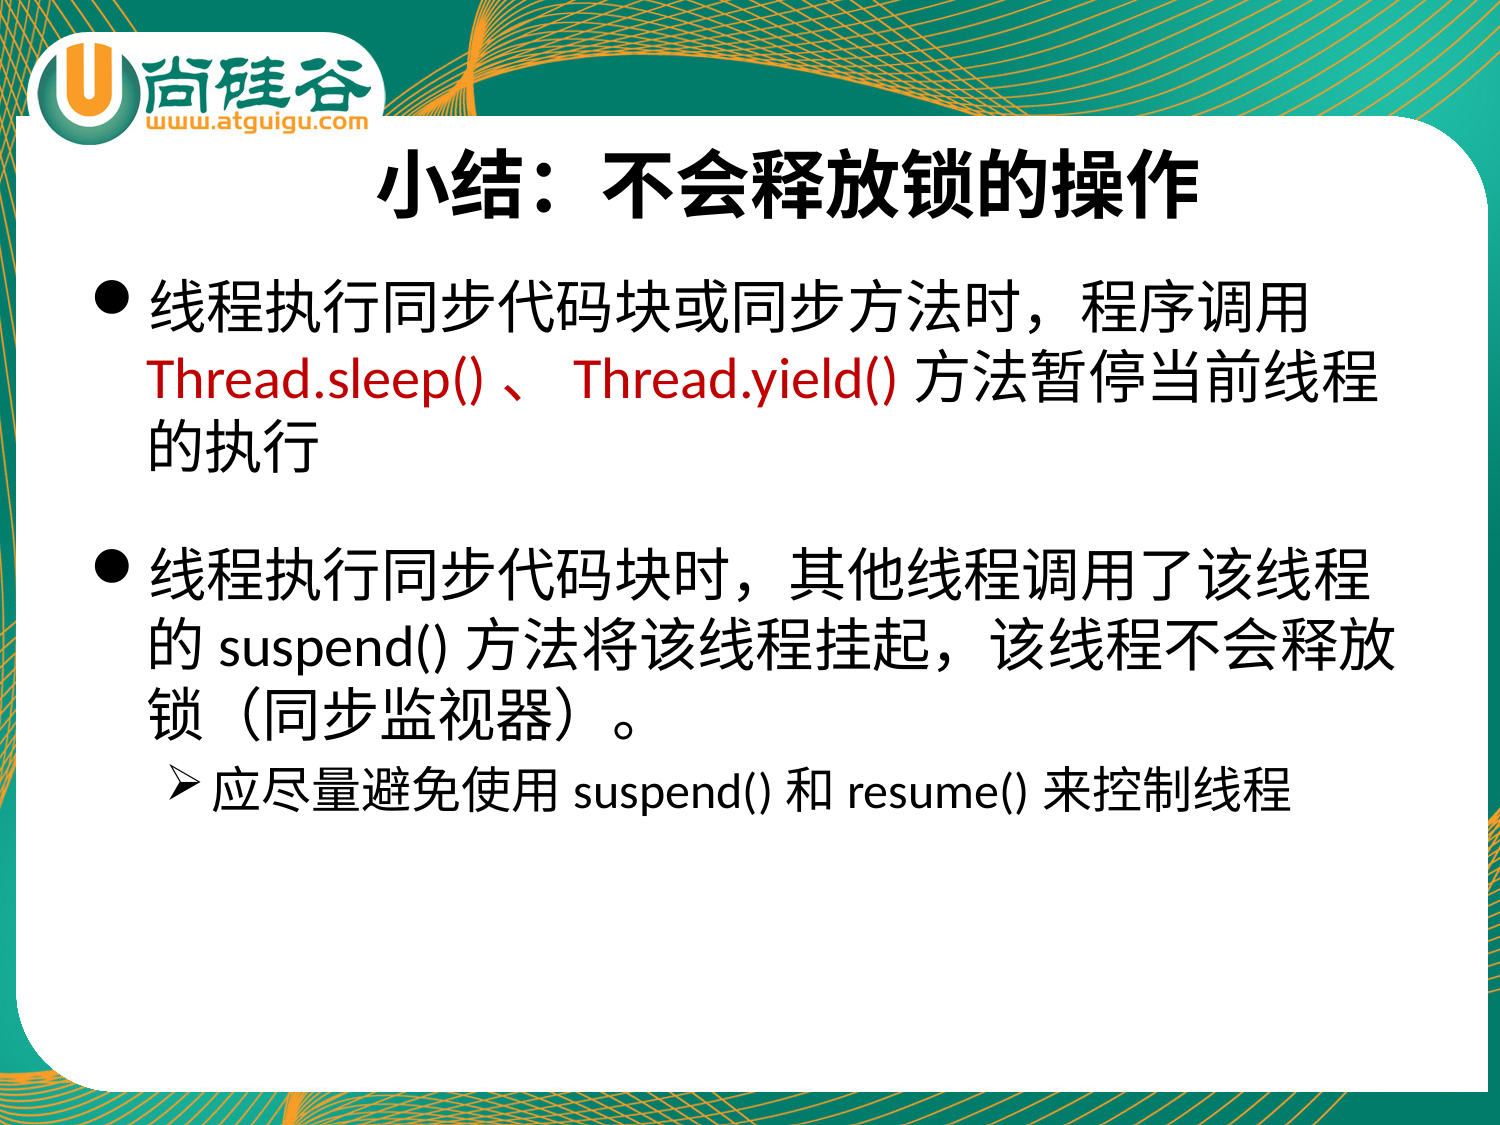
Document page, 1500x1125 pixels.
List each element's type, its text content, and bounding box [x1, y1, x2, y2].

list 线程执行同步代码块或同步方法时，程序调用Thread.sleep()、Thread.yield()方法暂停当前线程的执行 线程执行同步代码块时，其他线程调用了该线程的suspend()方法将该线程挂起，该线程不会释放锁（同步监视器）。 应尽量避免使用suspend()和resume()来控制线程 [75, 262, 1425, 1005]
title 小结：不会释放锁的操作 [312, 113, 1263, 252]
picture [0, 0, 1500, 1125]
